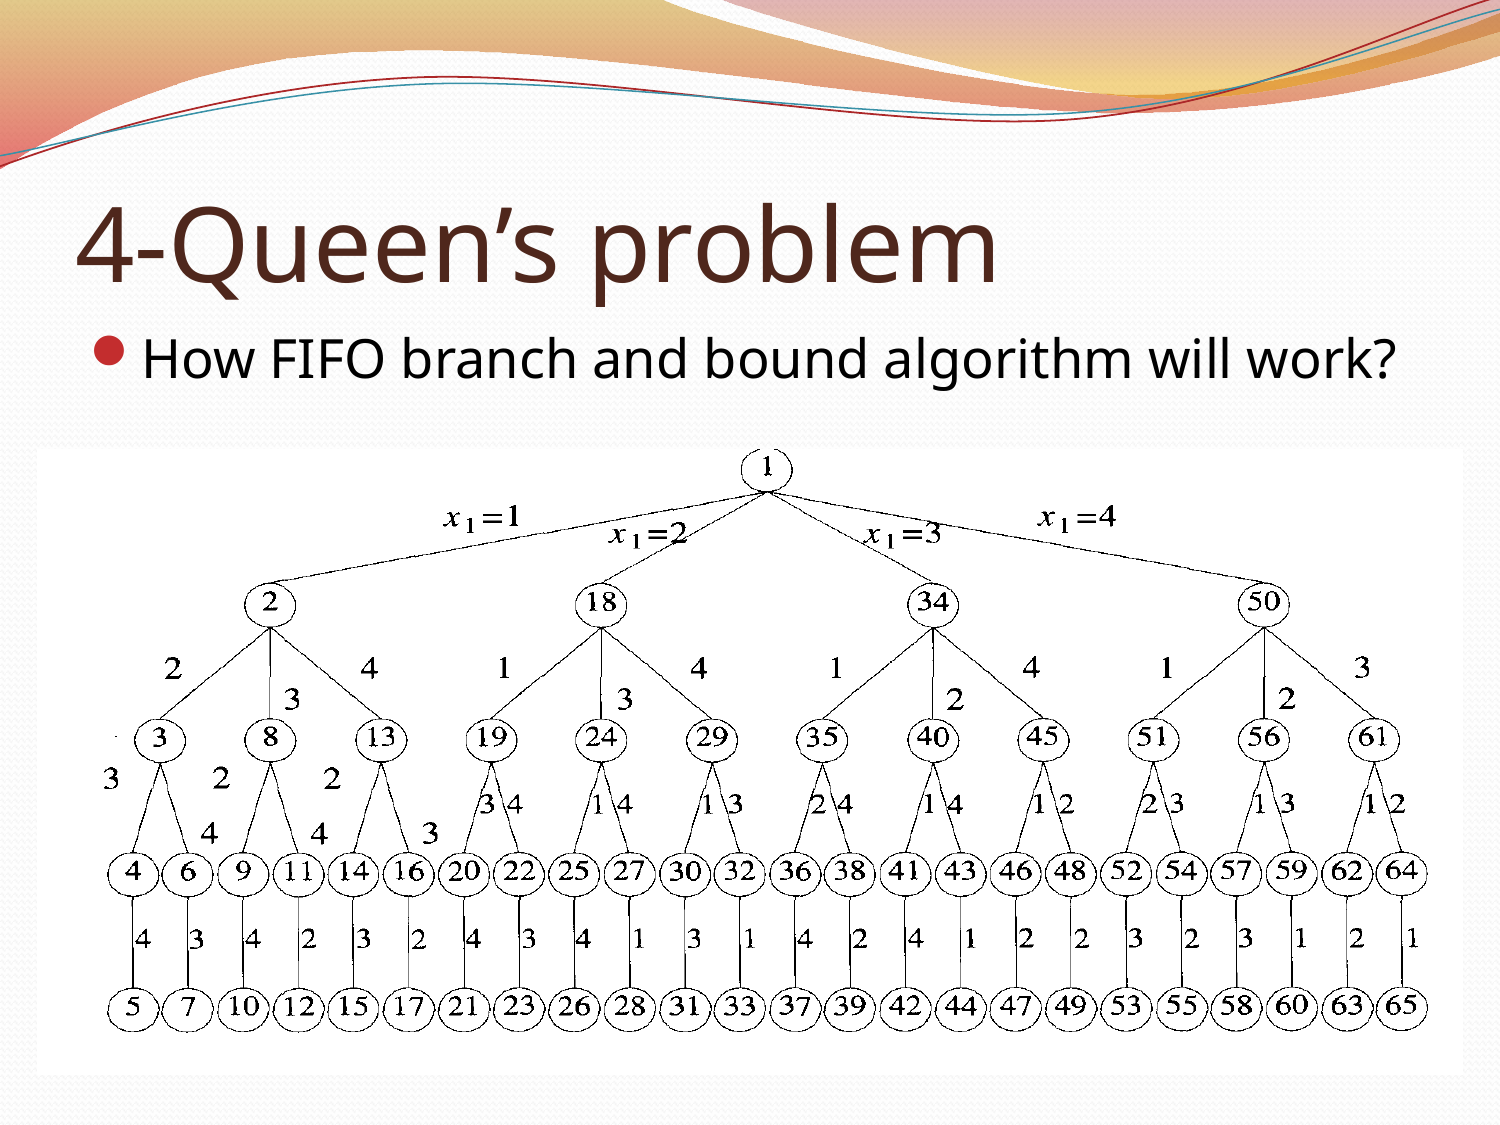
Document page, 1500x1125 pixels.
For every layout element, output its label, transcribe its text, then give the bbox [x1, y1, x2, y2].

picture [37, 449, 1463, 1076]
list How FIFO branch and bound algorithm will work? [75, 317, 1425, 449]
title 4-Queen’s problem [75, 115, 1425, 303]
